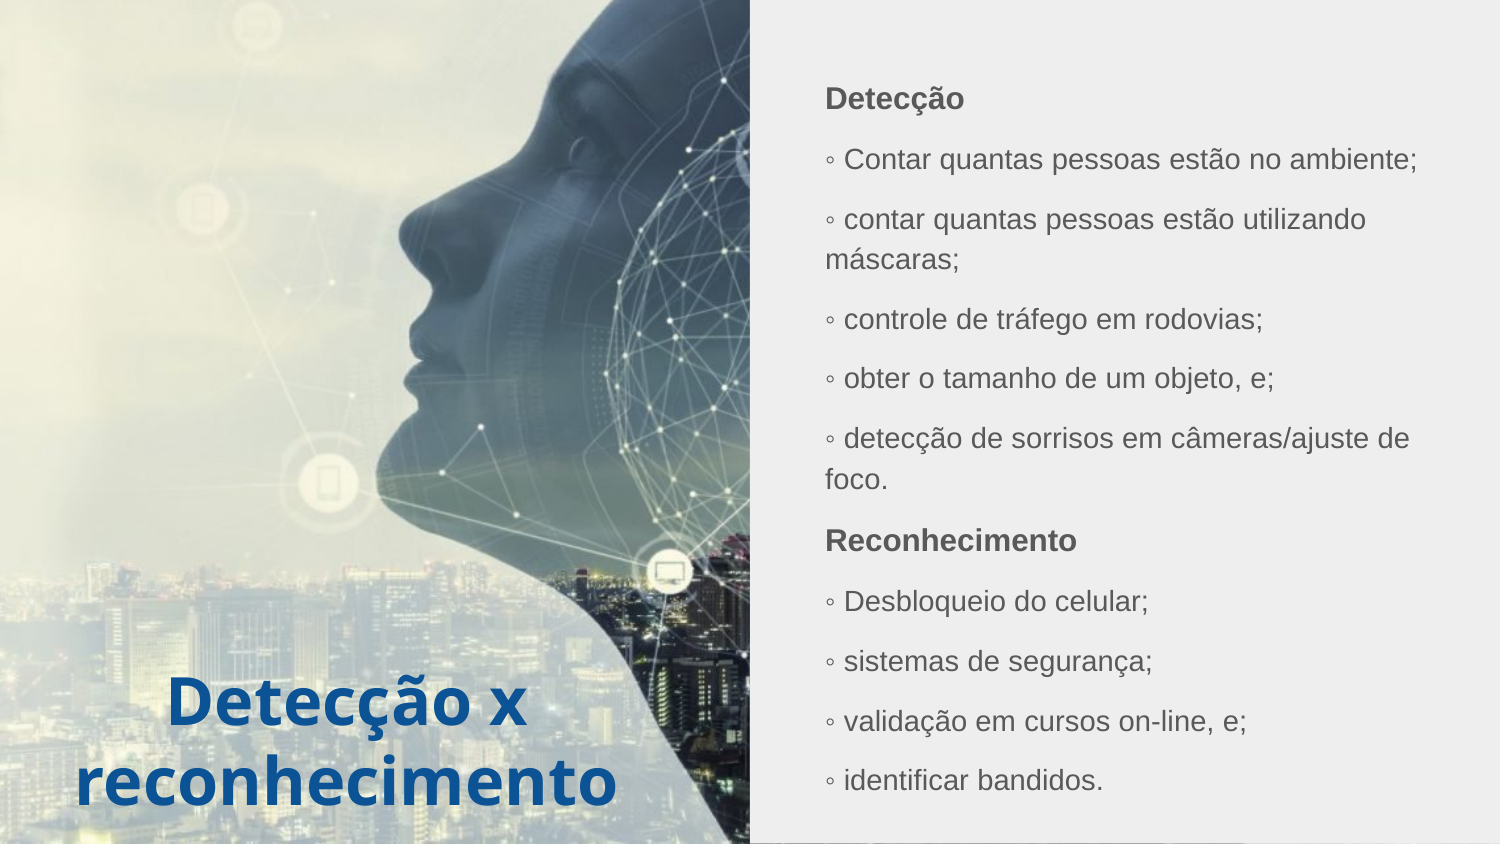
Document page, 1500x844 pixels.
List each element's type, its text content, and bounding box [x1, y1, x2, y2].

list Detecção ◦ Contar quantas pessoas estão no ambiente; ◦ contar quantas pessoas estão utilizando máscaras; ◦ controle de tráfego em rodovias; ◦ obter o tamanho de um objeto, e; ◦ detecção de sorrisos em câmeras/ajuste de foco. Reconhecimento ◦ Desbloqueio do celular; ◦ sistemas de segurança; ◦ validação em cursos on-line, e; ◦ identificar bandidos. [810, 50, 1440, 819]
title Detecção x reconhecimento [10, 630, 684, 834]
picture [0, 0, 749, 844]
